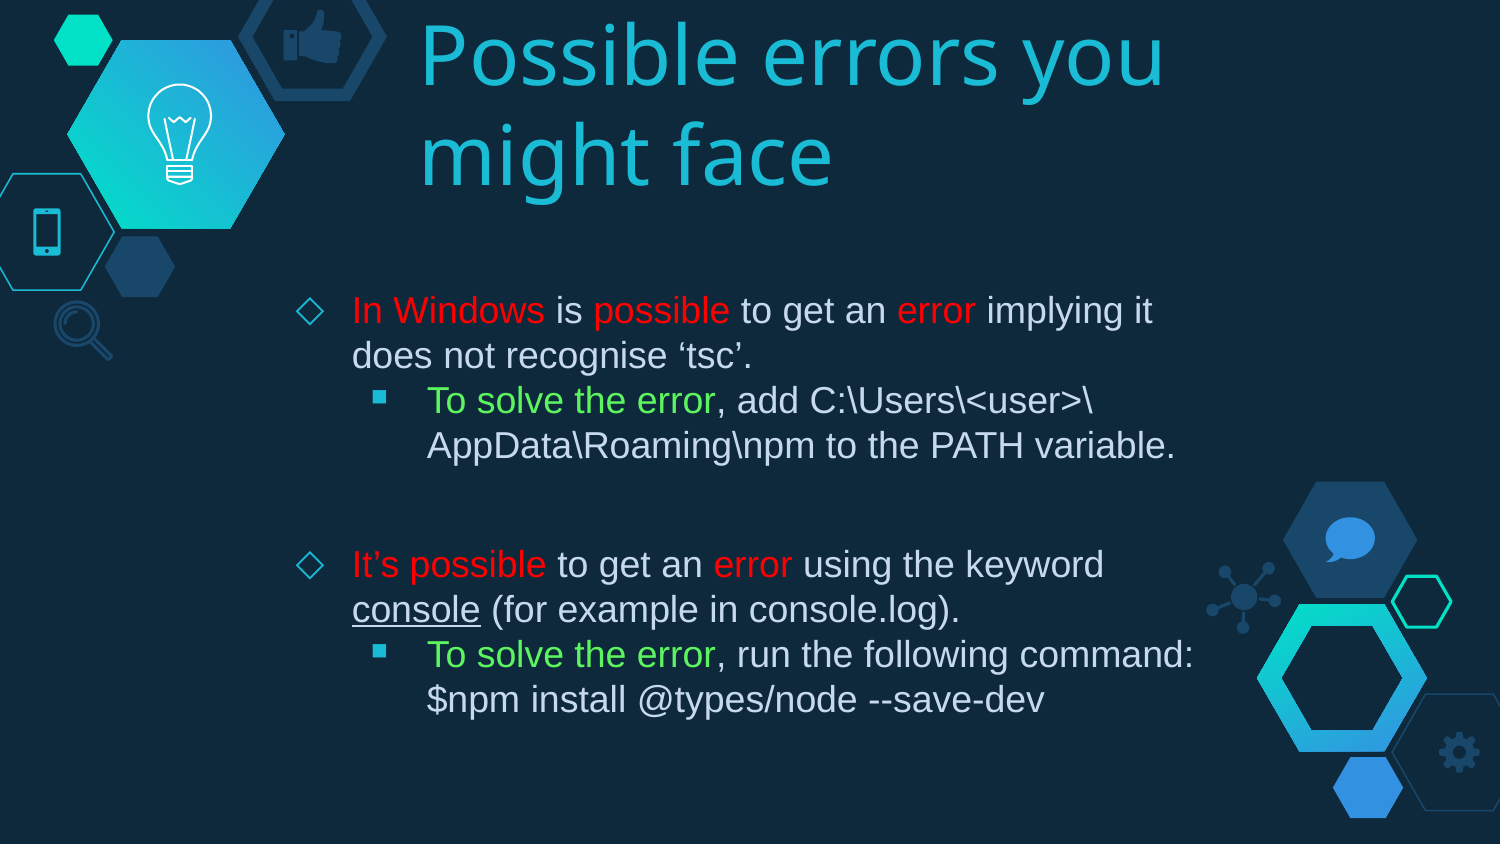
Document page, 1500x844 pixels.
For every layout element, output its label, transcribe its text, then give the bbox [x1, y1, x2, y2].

list It’s possible to get an error using the keyword console (for example in console.log). To solve the error, run the following command: $npm install @types/node --save-dev [261, 525, 1216, 746]
title Possible errors you might face [403, 111, 1216, 218]
list In Windows is possible to get an error implying it does not recognise ‘tsc’. To solve the error, add C:\Users\<user>\AppData\Roaming\npm to the PATH variable. [261, 270, 1254, 574]
